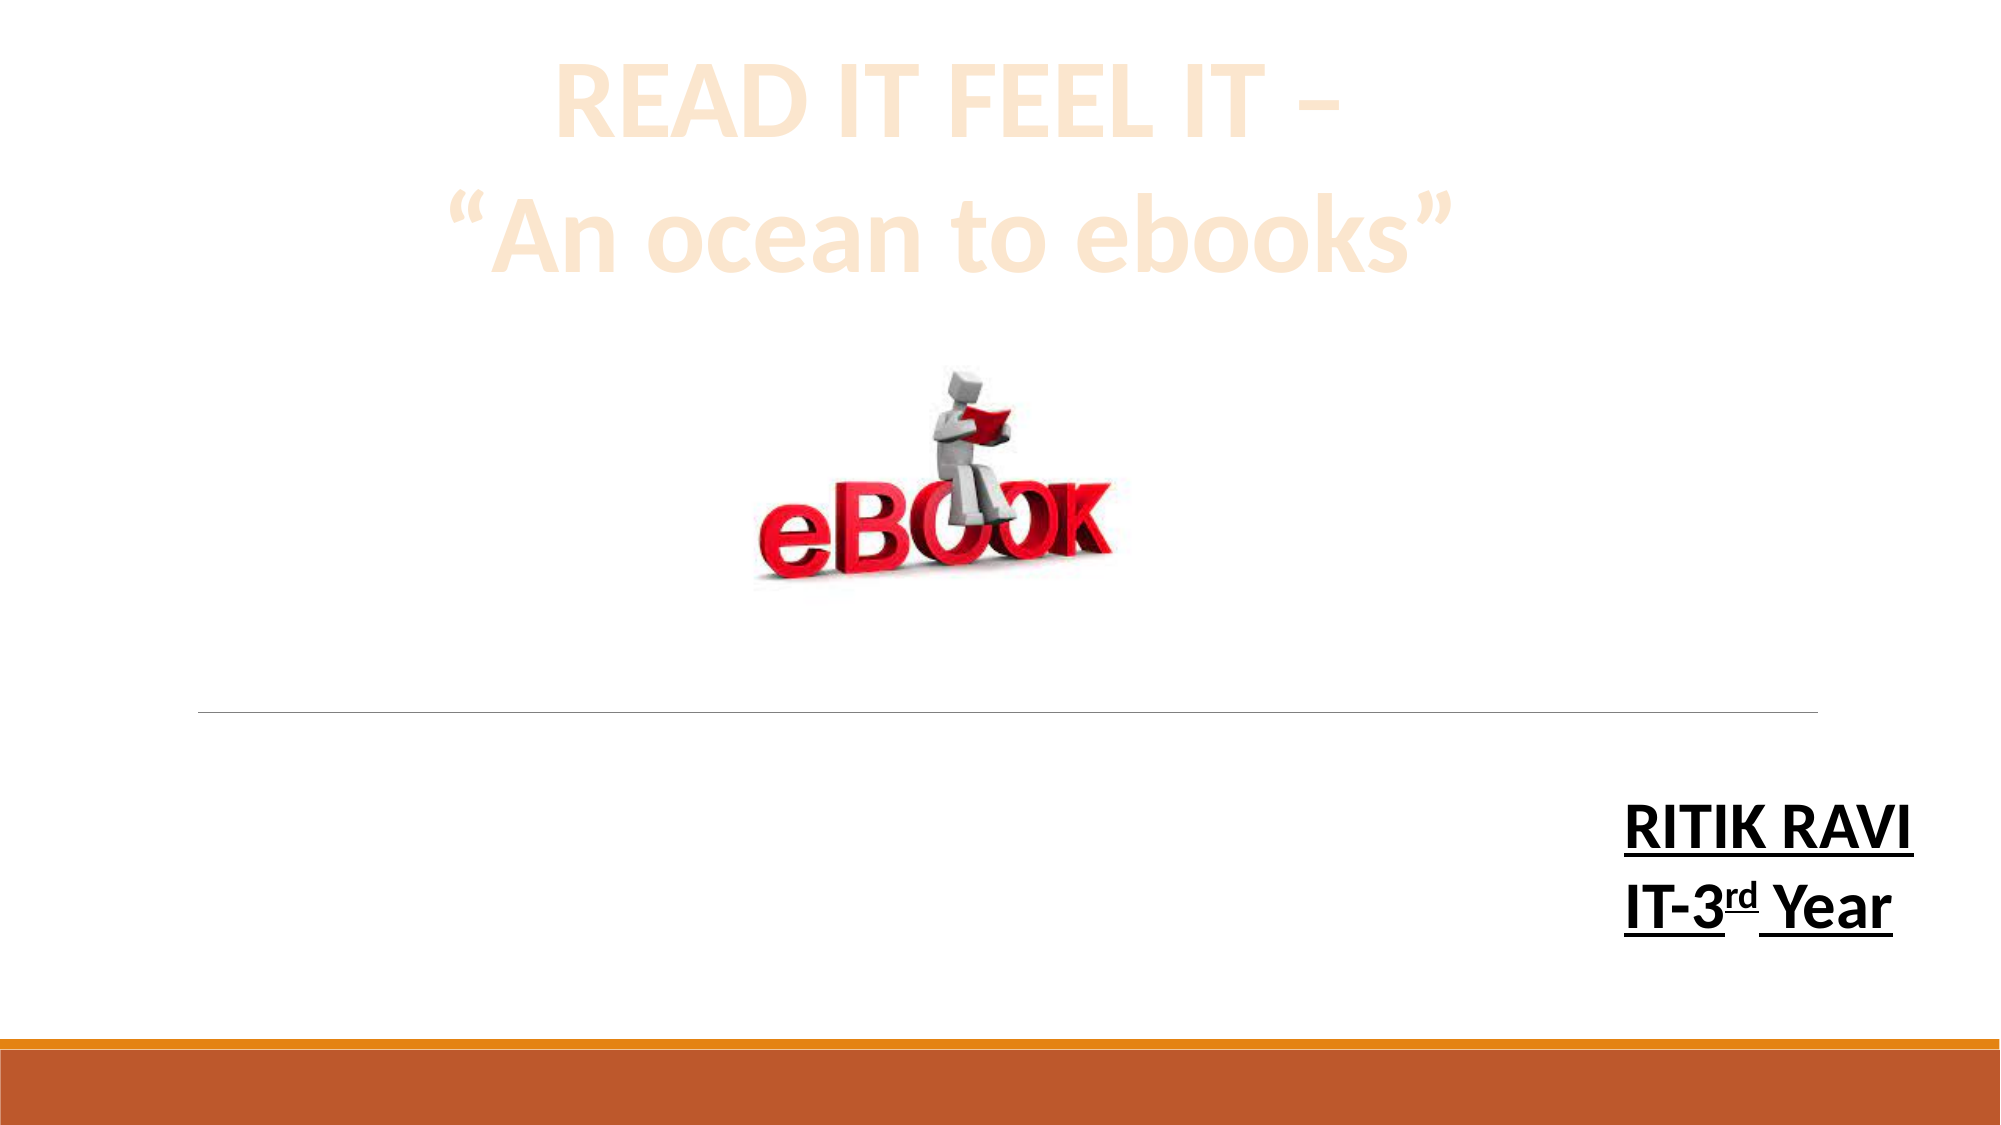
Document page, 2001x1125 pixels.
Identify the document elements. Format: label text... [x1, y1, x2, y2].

text_box READ IT FEEL IT – “An ocean to ebooks” [427, 17, 1476, 303]
picture [729, 328, 1136, 633]
text_box RITIK RAVI IT-3rd Year [1609, 729, 2000, 950]
